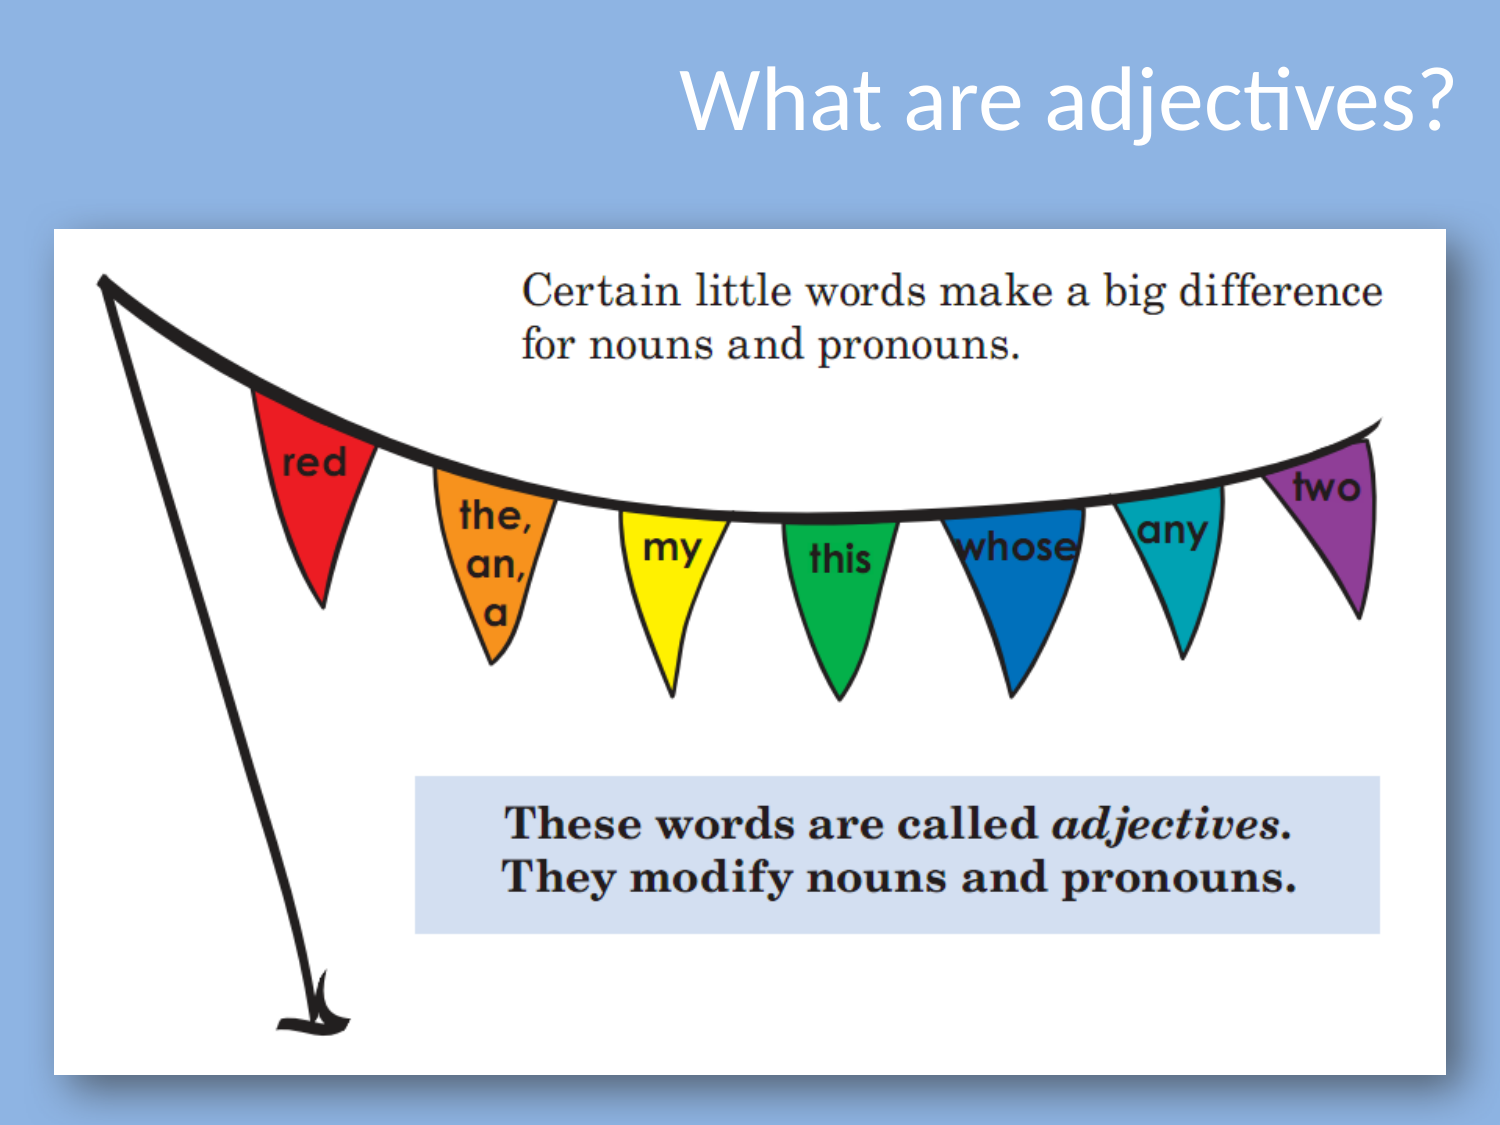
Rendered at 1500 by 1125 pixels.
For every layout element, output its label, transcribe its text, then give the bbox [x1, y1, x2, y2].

title What are adjectives? [24, 12, 1475, 175]
picture [54, 229, 1446, 1076]
